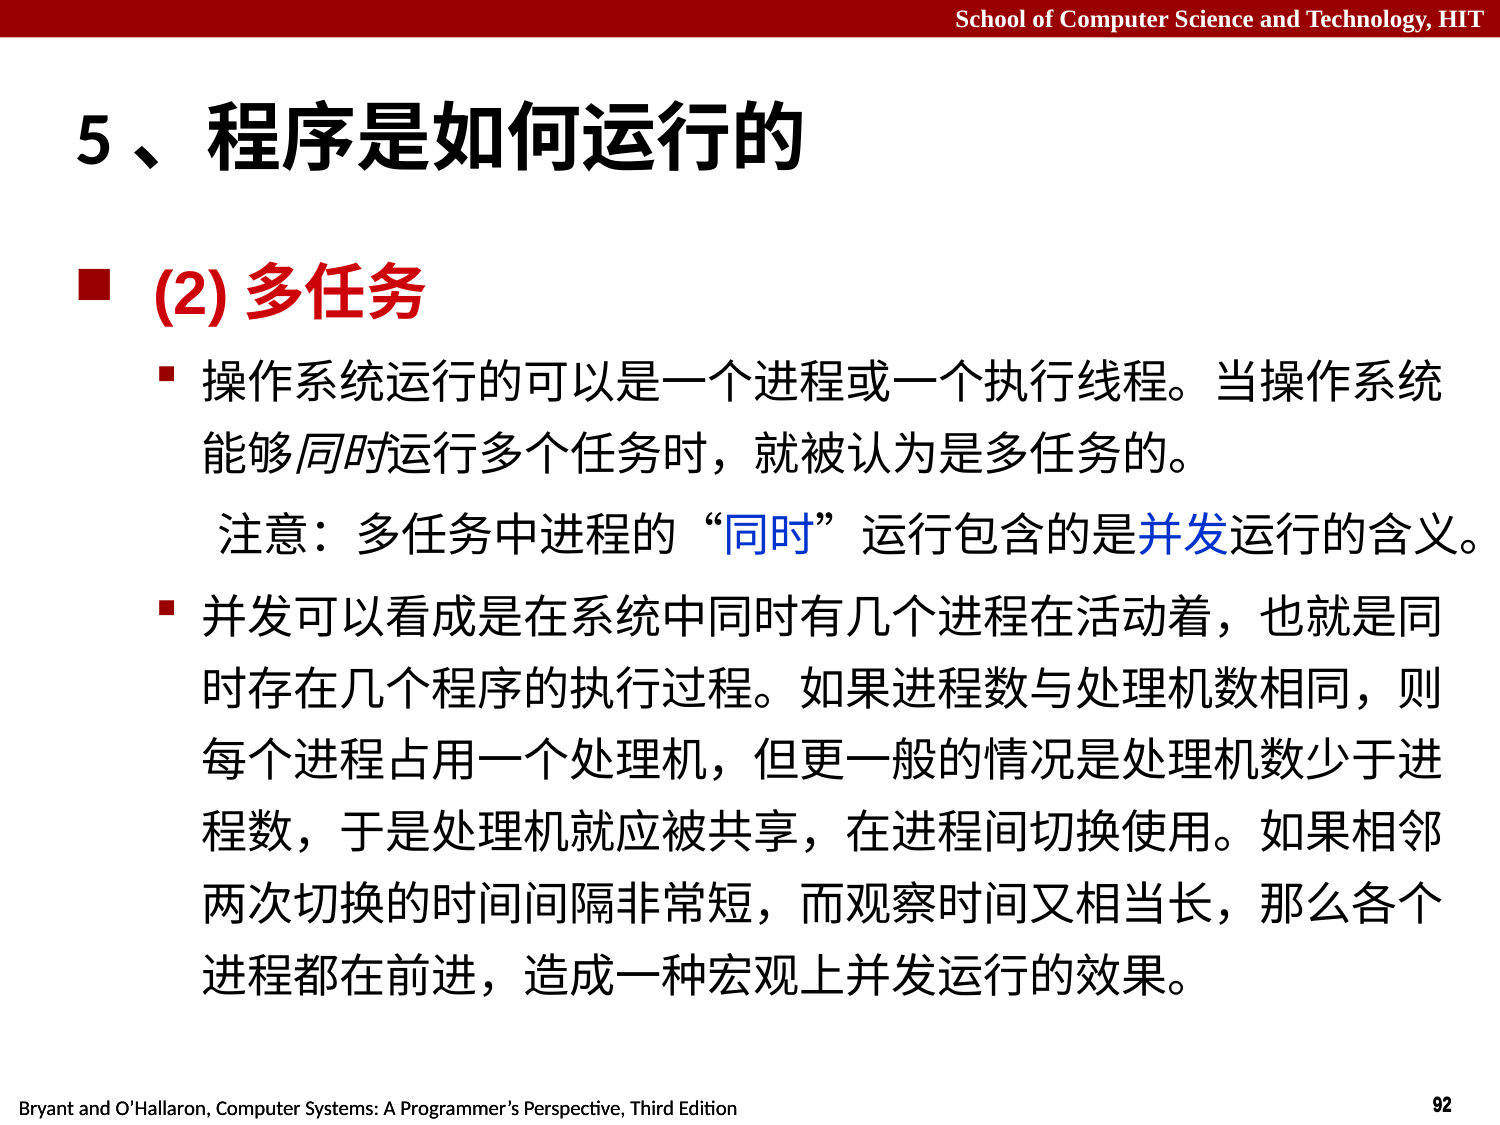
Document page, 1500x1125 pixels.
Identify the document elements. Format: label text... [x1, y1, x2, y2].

list (2)多任务 操作系统运行的可以是一个进程或一个执行线程。当操作系统能够同时运行多个任务时，就被认为是多任务的。 注意：多任务中进程的“同时”运行包含的是并发运行的含义。 并发可以看成是在系统中同时有几个进程在活动着，也就是同时存在几个程序的执行过程。如果进程数与处理机数相同，则每个进程占用一个处理机，但更一般的情况是处理机数少于进程数，于是处理机就应被共享，在进程间切换使用。如果相邻两次切换的时间间隔非常短，而观察时间又相当长，那么各个进程都在前进，造成一种宏观上并发运行的效果。 [64, 223, 1476, 1088]
title 5、程序是如何运行的 [61, 61, 1500, 187]
